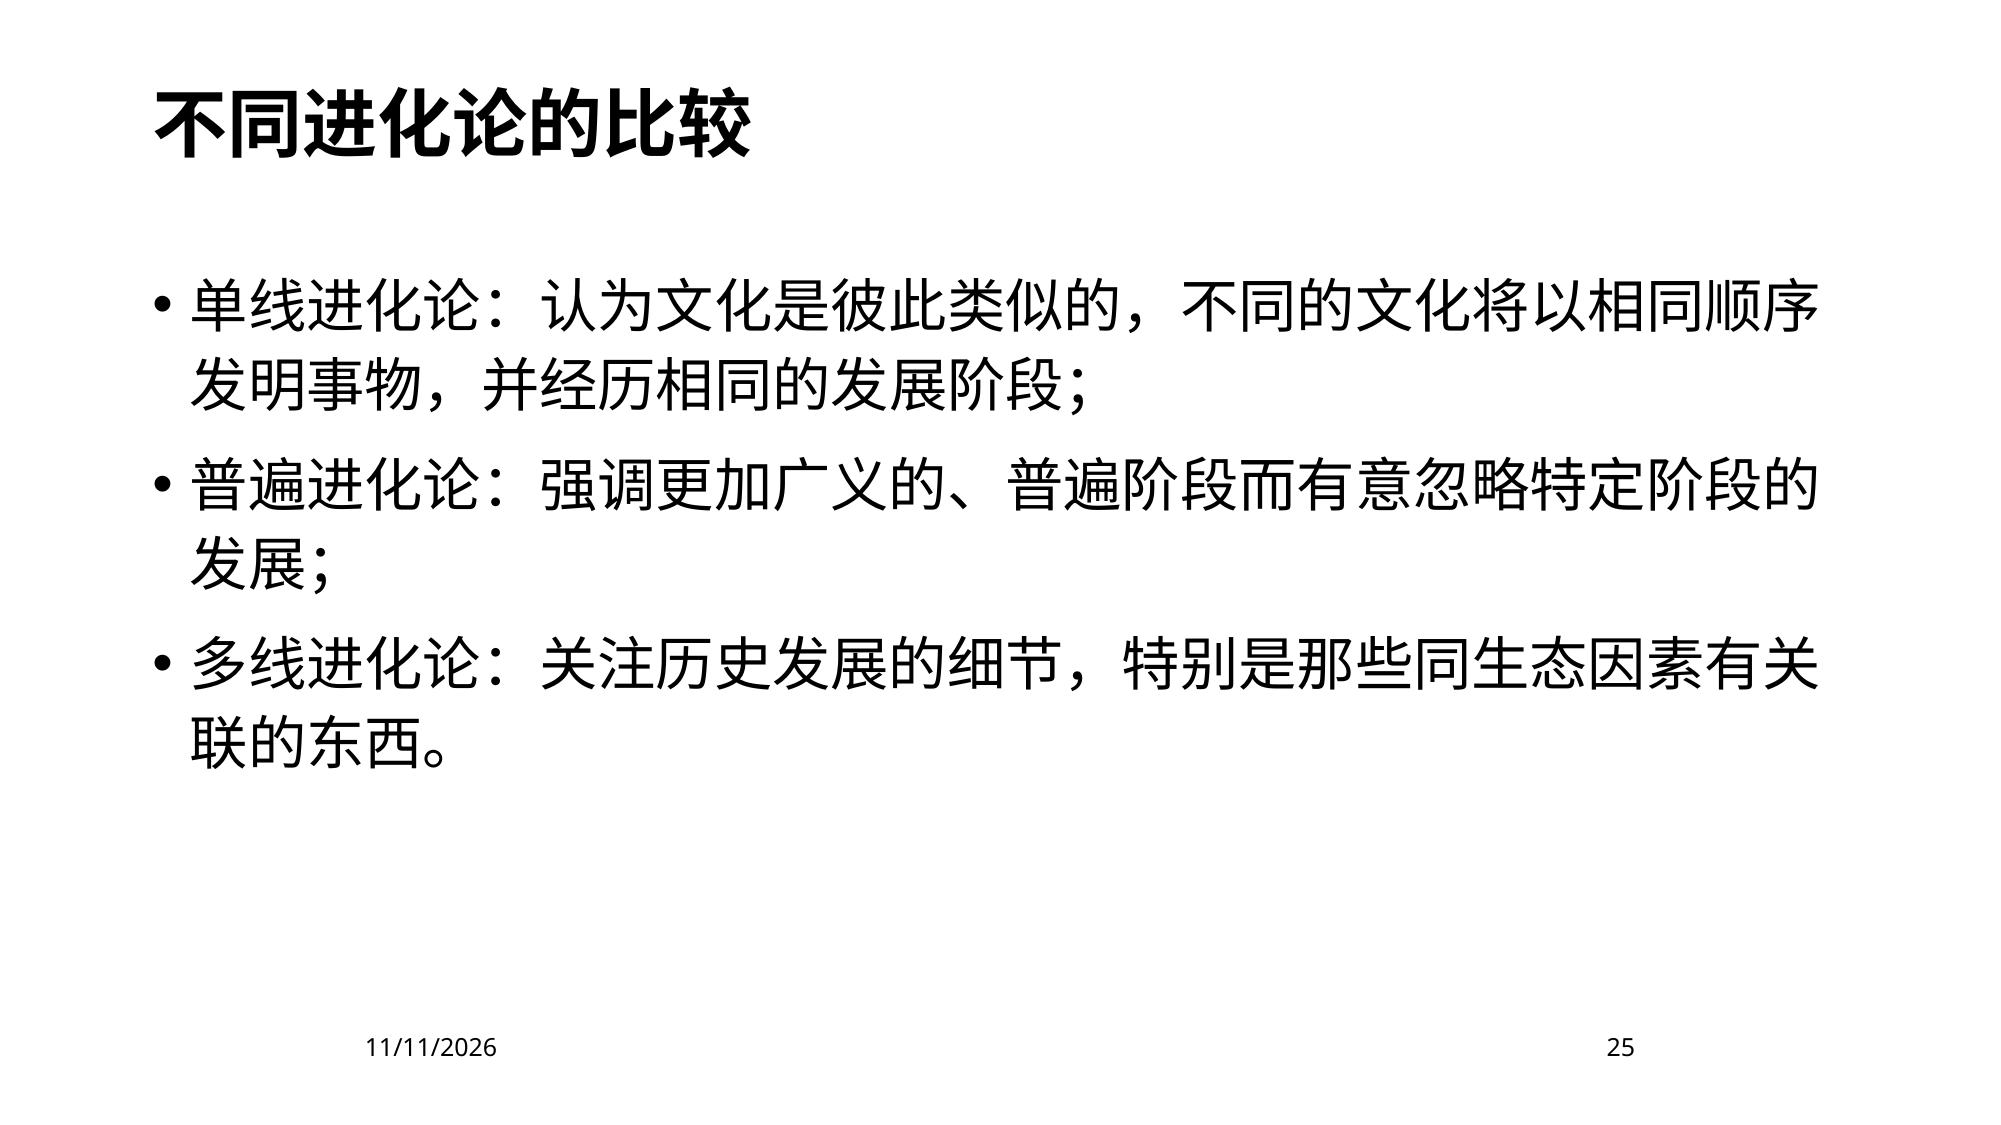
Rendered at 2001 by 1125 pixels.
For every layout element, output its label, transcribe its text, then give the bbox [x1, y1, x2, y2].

text_box 2022/11/4 [350, 1024, 675, 1103]
text_box 25 [1325, 1024, 1650, 1103]
list 单线进化论：认为文化是彼此类似的，不同的文化将以相同顺序发明事物，并经历相同的发展阶段； 普遍进化论：强调更加广义的、普遍阶段而有意忽略特定阶段的发展； 多线进化论：关注历史发展的细节，特别是那些同生态因素有关联的东西。 [137, 252, 1863, 1014]
title 不同进化论的比较 [137, 59, 1863, 196]
